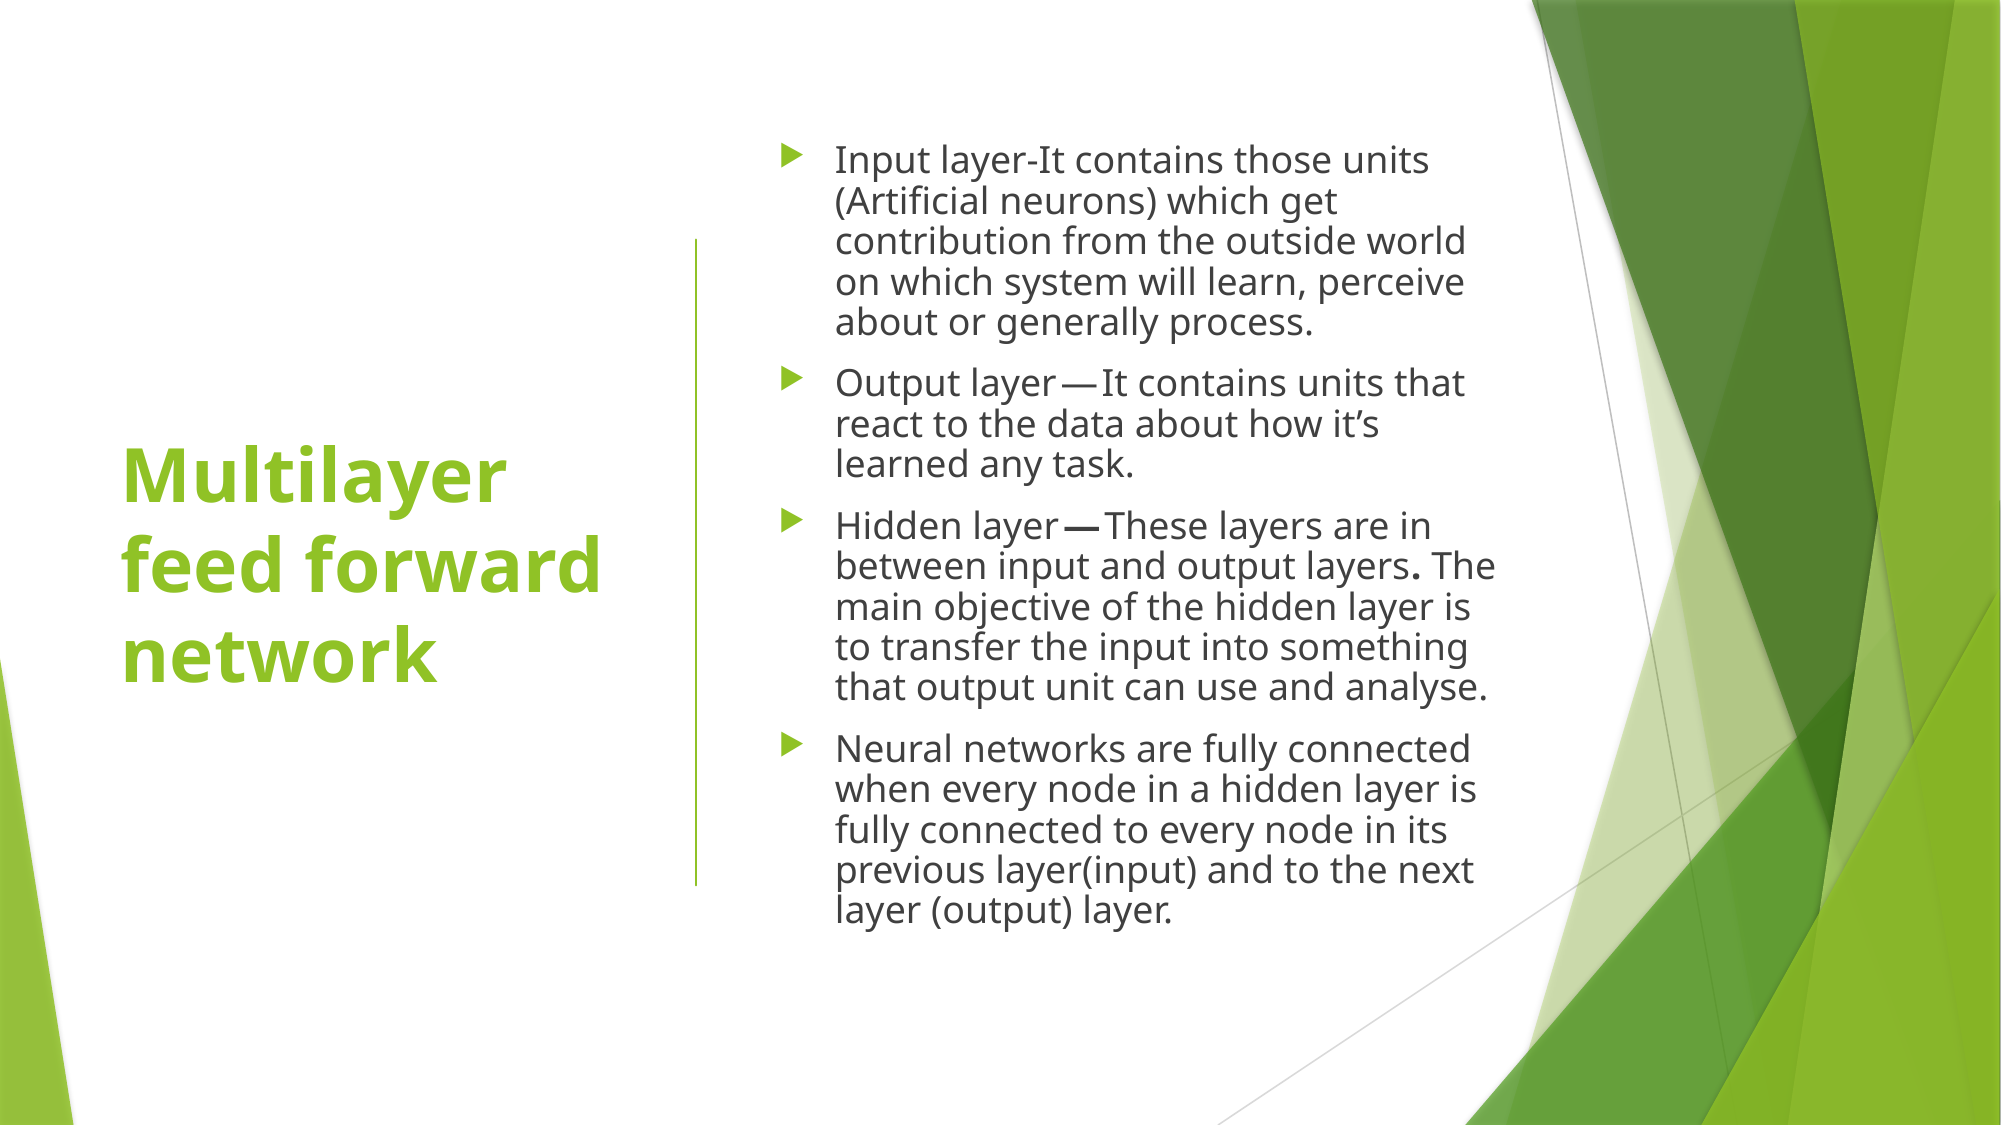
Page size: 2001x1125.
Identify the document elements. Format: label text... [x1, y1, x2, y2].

list Input layer-It contains those units (Artificial neurons) which get contribution from the outside world on which system will learn, perceive about or generally process. Output layer — It contains units that react to the data about how it’s learned any task. Hidden layer — These layers are in between input and output layers. The main objective of the hidden layer is to transfer the input into something that output unit can use and analyse. Neural networks are fully connected when every node in a hidden layer is fully connected to every node in its previous layer(input) and to the next layer (output) layer. [763, 133, 1522, 991]
title Multilayer feed forward network [105, 133, 658, 991]
